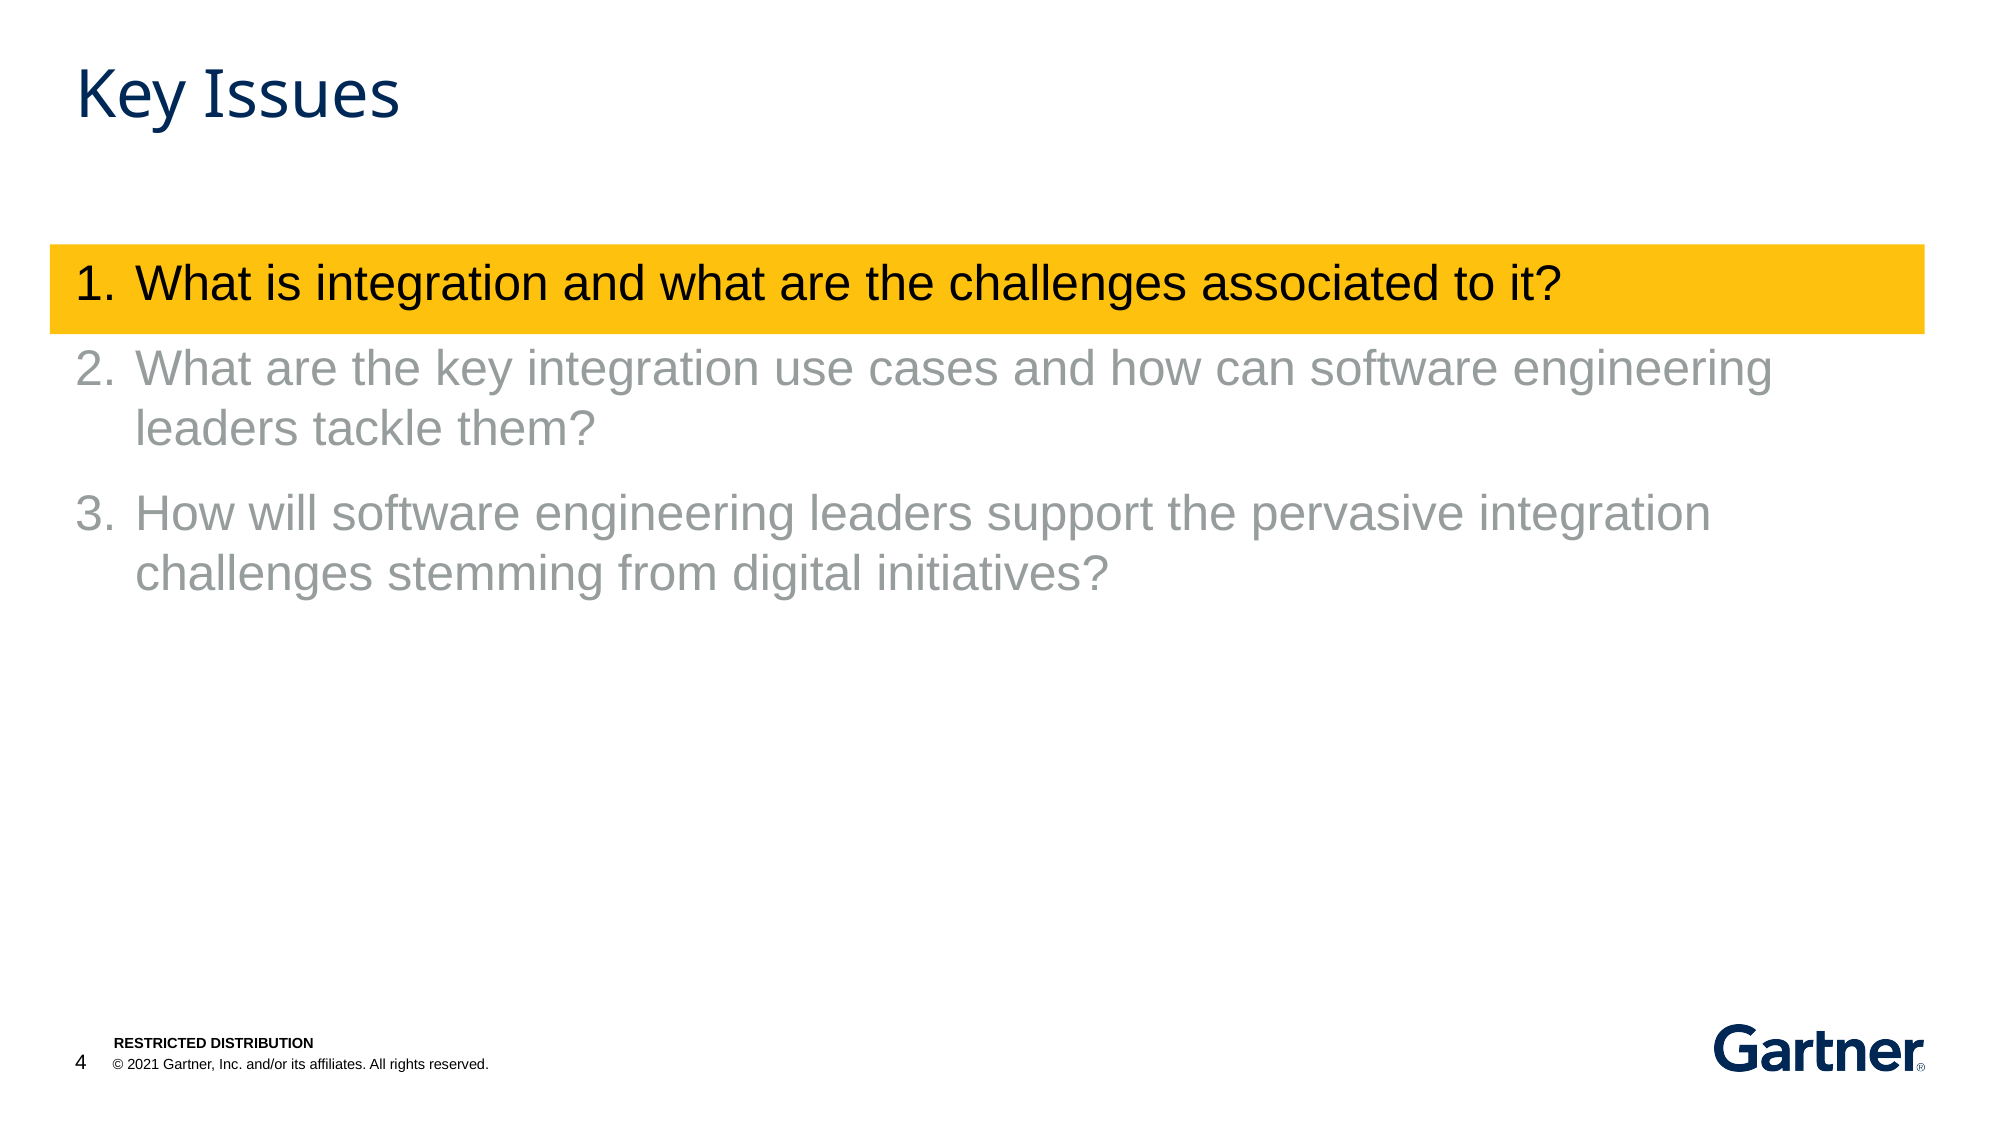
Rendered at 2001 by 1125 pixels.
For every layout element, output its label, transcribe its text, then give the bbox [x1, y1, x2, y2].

text_box [49, 244, 1925, 335]
title Key Issues [75, 60, 1925, 133]
list What is integration and what are the challenges associated to it? What are the key integration use cases and how can software engineering leaders tackle them? How will software engineering leaders support the pervasive integration challenges stemming from digital initiatives? [75, 250, 1925, 983]
picture [1714, 1024, 1925, 1072]
